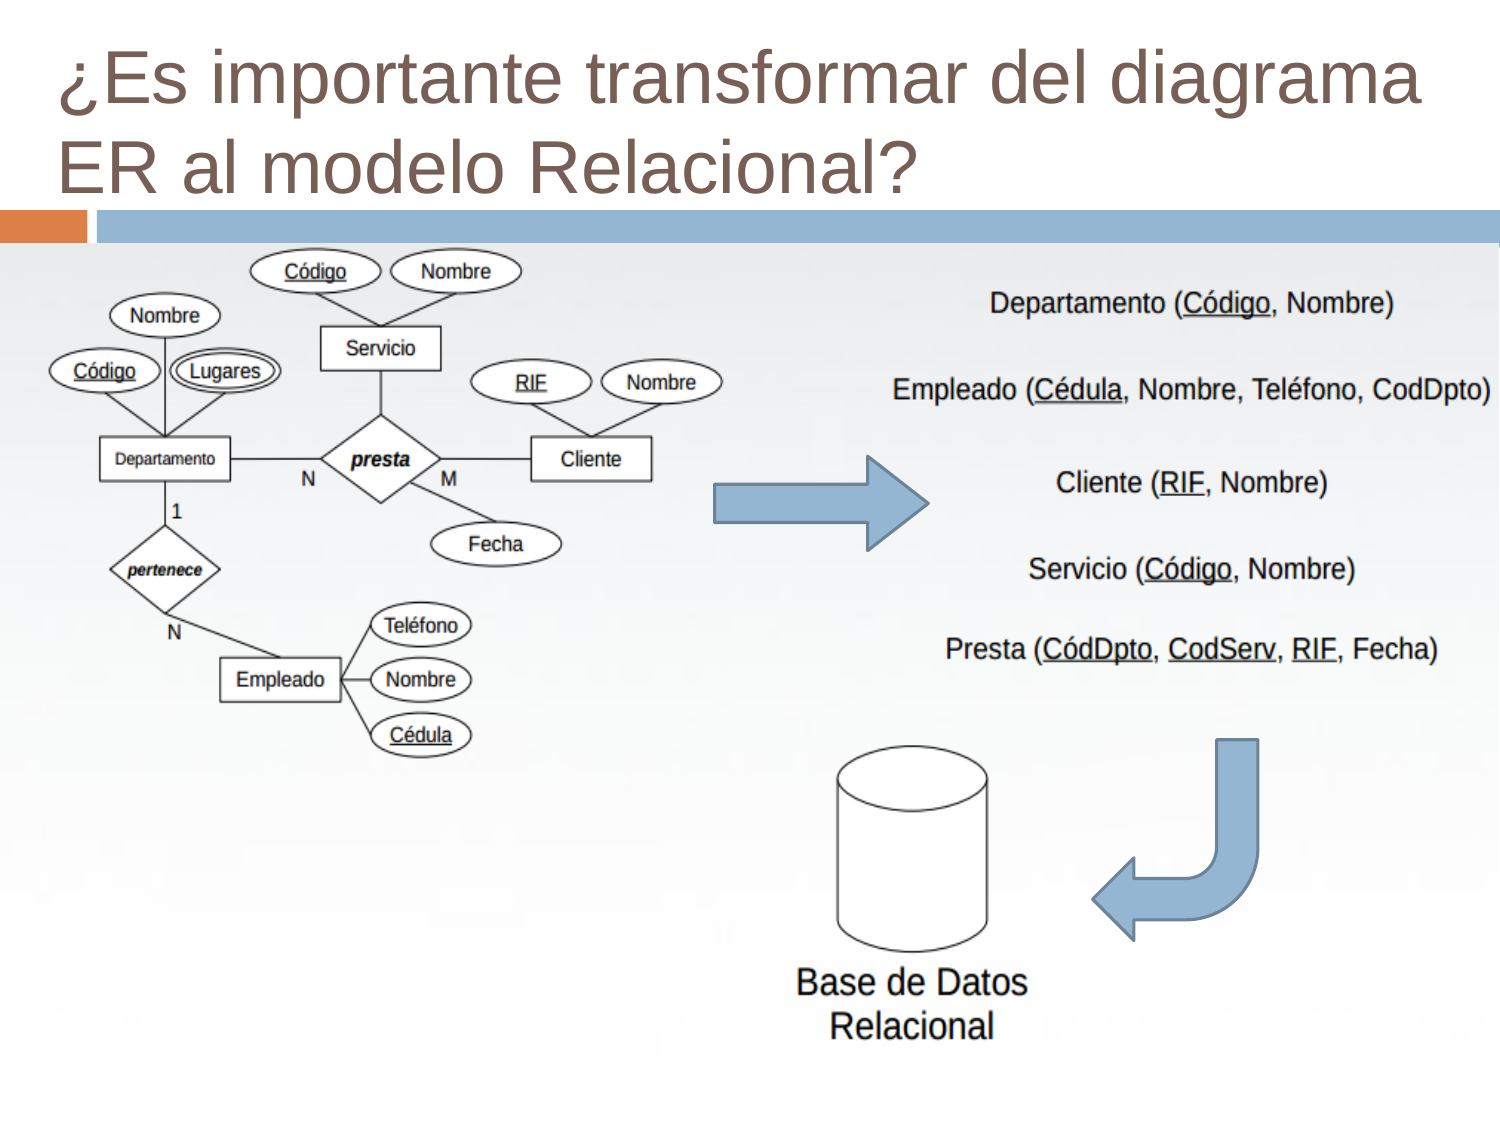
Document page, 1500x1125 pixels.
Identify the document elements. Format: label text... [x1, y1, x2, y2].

title ¿Es importante transformar del diagrama ER al modelo Relacional? [41, 37, 1471, 200]
picture [0, 243, 1499, 1059]
